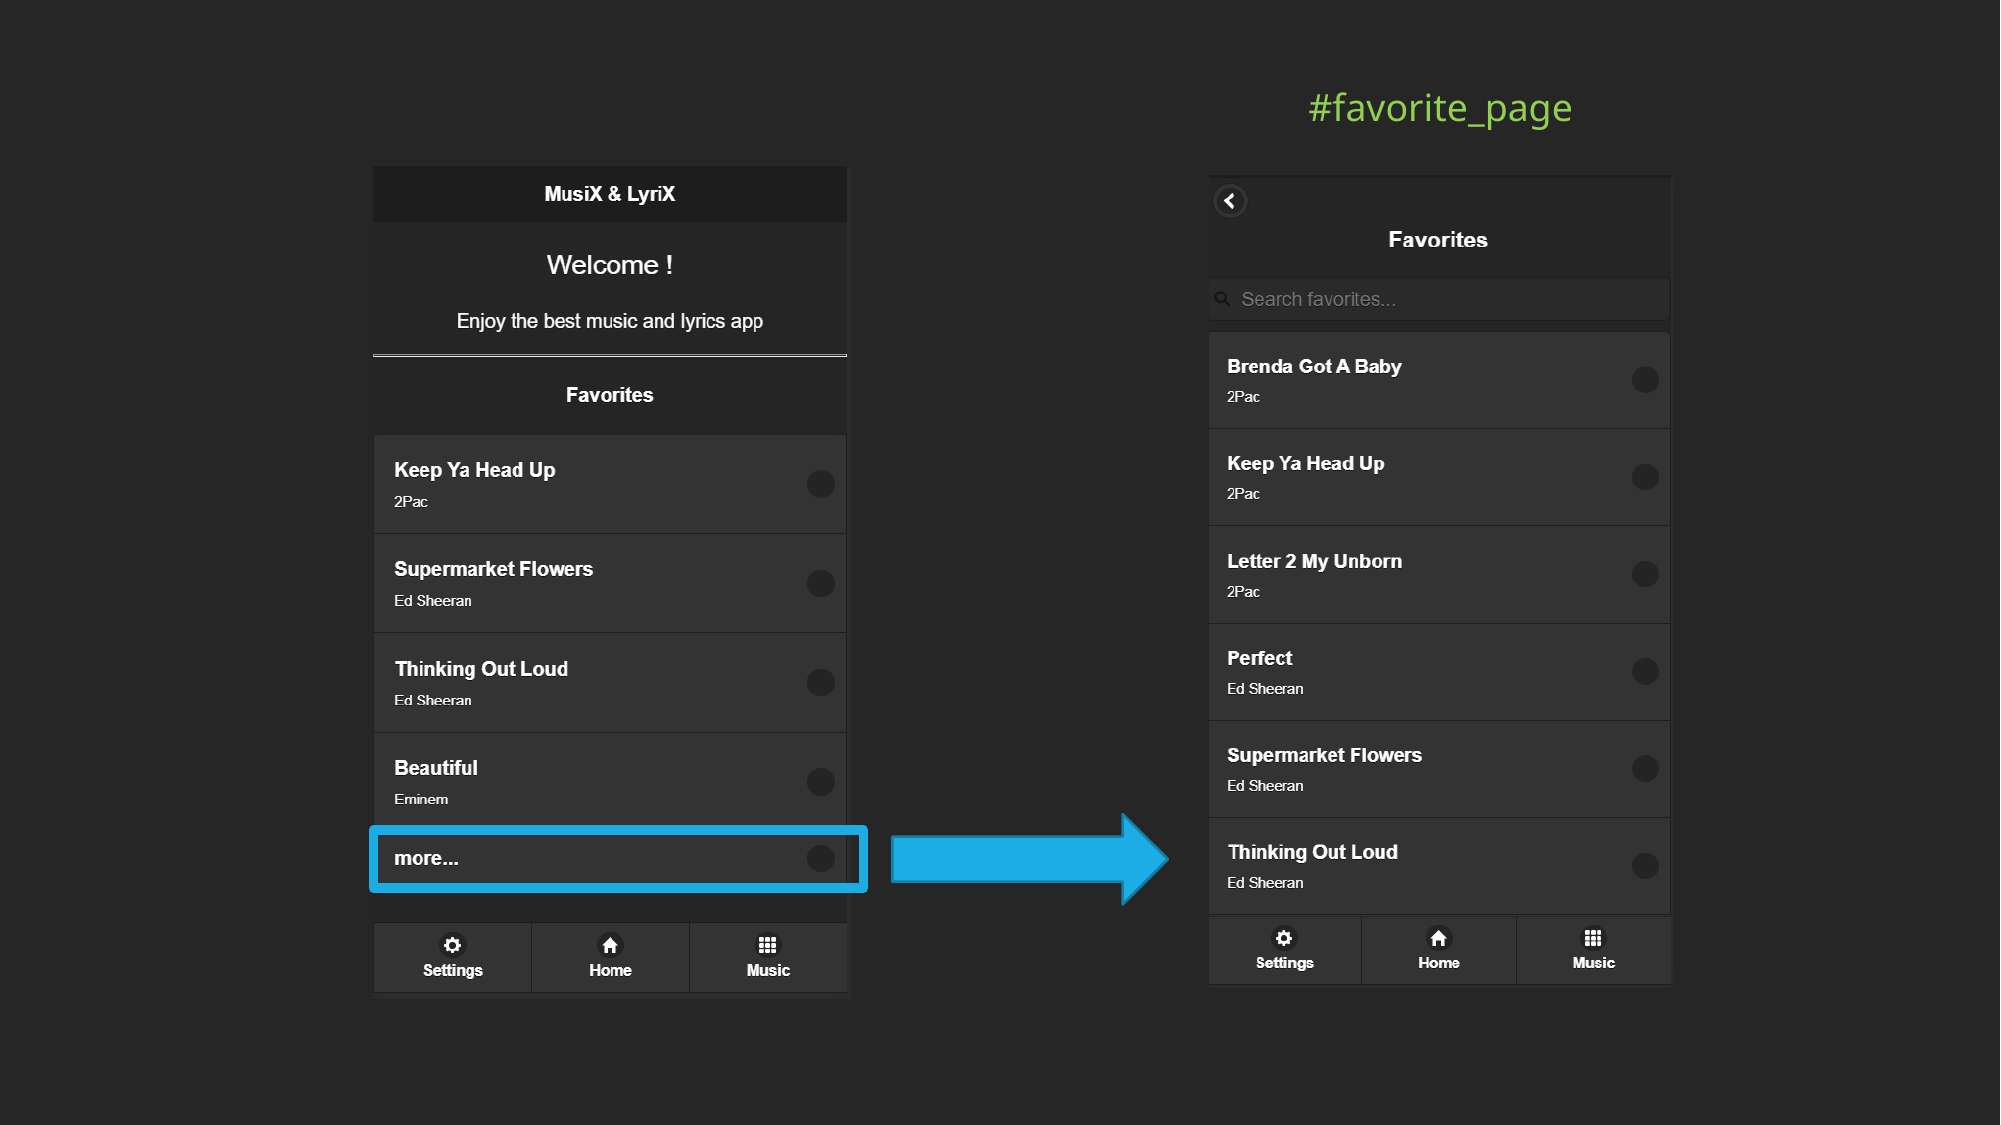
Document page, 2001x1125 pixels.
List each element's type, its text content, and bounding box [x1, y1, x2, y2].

text_box [890, 812, 1169, 906]
text_box [860, 830, 864, 889]
text_box #favorite_page [1293, 76, 1589, 137]
picture [1208, 175, 1673, 989]
picture [372, 164, 852, 999]
